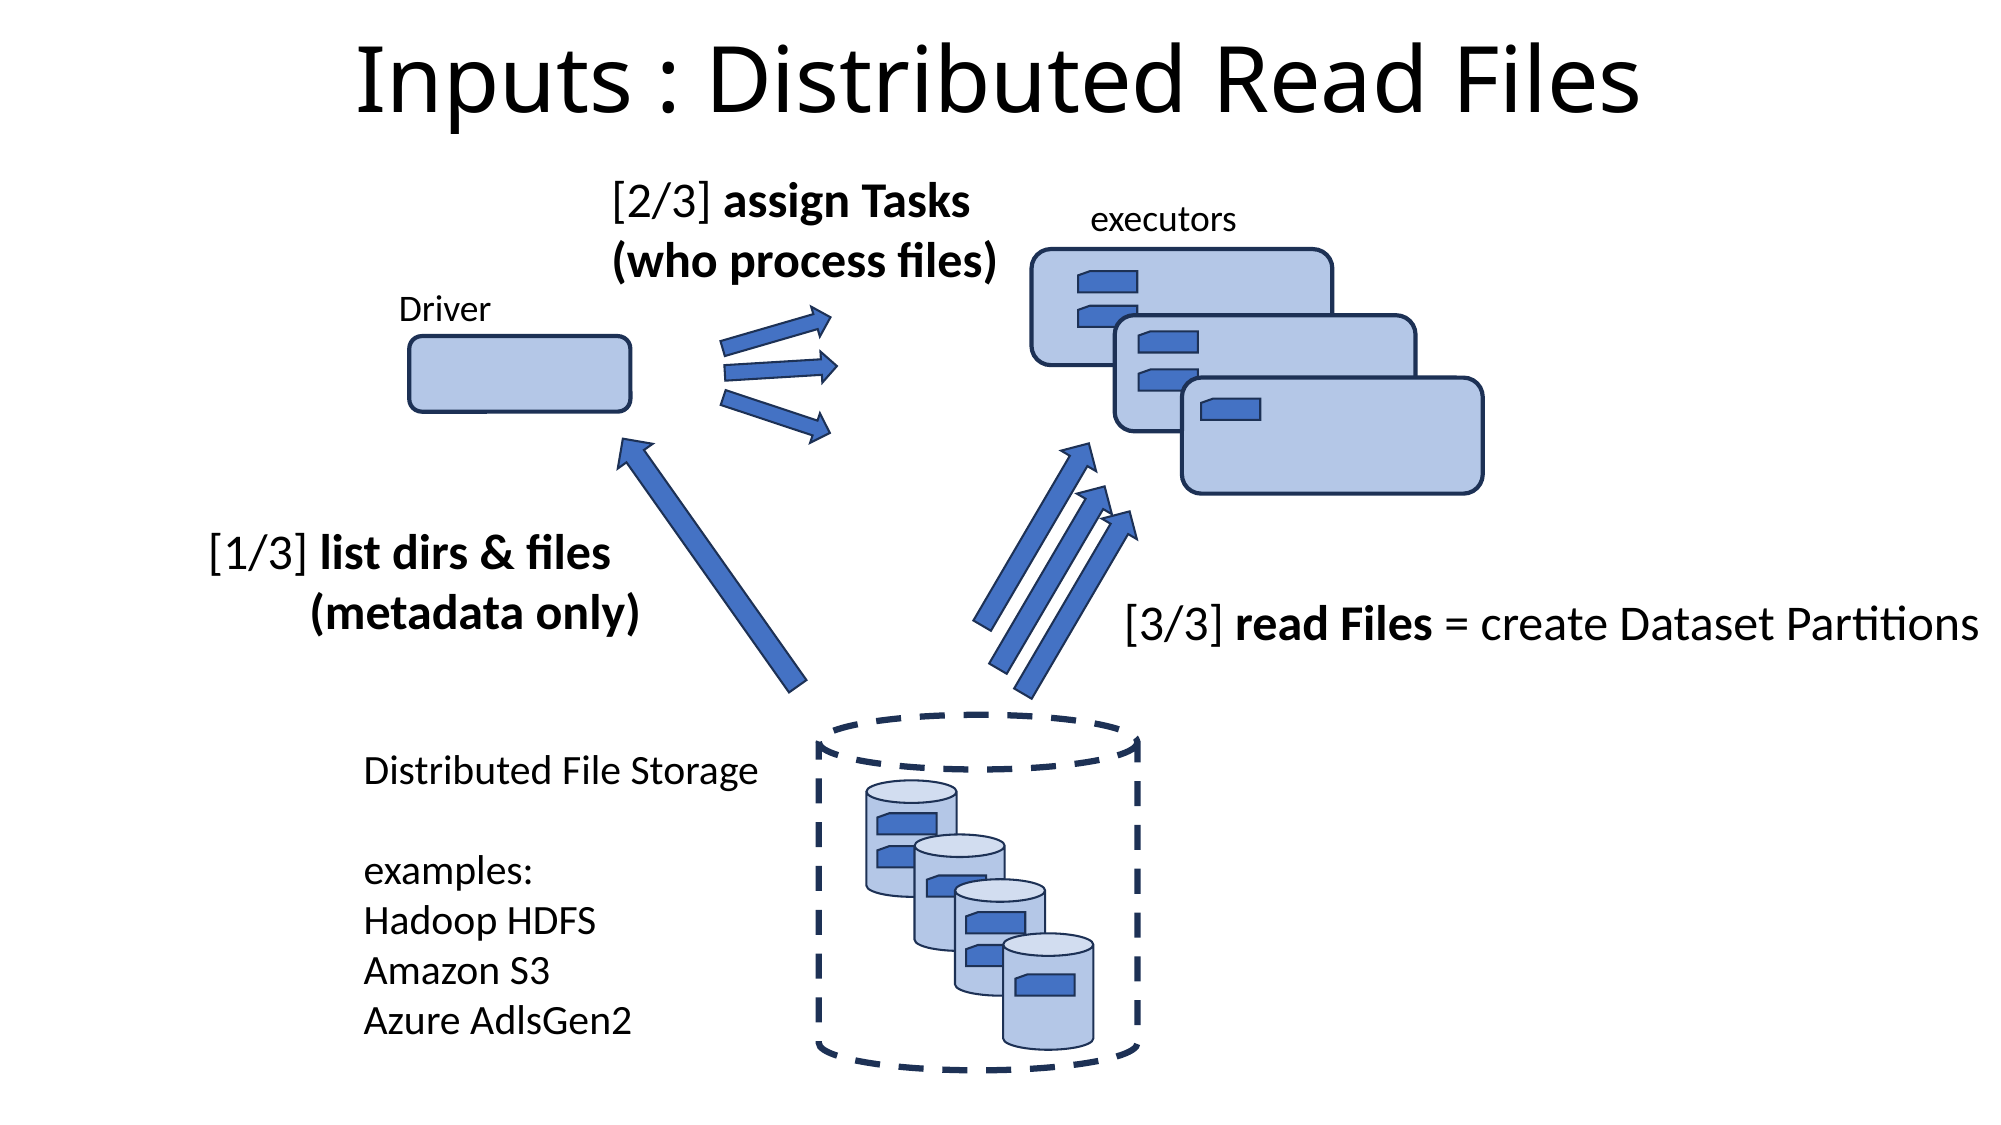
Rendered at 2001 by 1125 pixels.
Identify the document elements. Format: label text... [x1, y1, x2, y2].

text_box [1077, 270, 1139, 294]
text_box [965, 943, 1002, 968]
text_box [1116, 727, 1126, 733]
text_box [723, 349, 839, 386]
text_box [843, 724, 853, 729]
text_box [817, 741, 1139, 1072]
text_box [1045, 716, 1055, 720]
text_box [958, 713, 968, 717]
text_box [408, 335, 632, 413]
text_box [987, 485, 1113, 676]
text_box [953, 878, 1047, 997]
text_box [2/3] assign Tasks (who process files) [596, 160, 1014, 296]
text_box [886, 717, 896, 721]
text_box [1/3] list dirs & files (metadata only) [193, 512, 656, 648]
text_box [965, 911, 1027, 935]
text_box [876, 812, 938, 836]
text_box [1077, 304, 1139, 328]
text_box Driver [384, 276, 507, 337]
text_box [1137, 368, 1199, 392]
text_box [1088, 721, 1098, 725]
text_box [1200, 397, 1262, 421]
text_box [1002, 932, 1095, 1051]
text_box [1180, 376, 1484, 495]
title Inputs : Distributed Read Files [137, 15, 1863, 151]
text_box [616, 437, 808, 694]
text_box [925, 874, 988, 898]
text_box [719, 388, 832, 445]
text_box [987, 713, 997, 717]
text_box [1012, 510, 1139, 701]
text_box [858, 721, 867, 726]
text_box [719, 304, 832, 358]
text_box [971, 442, 1098, 633]
text_box [913, 833, 1006, 952]
text_box [1129, 733, 1138, 740]
text_box [830, 728, 839, 733]
text_box [1014, 973, 1076, 997]
text_box [1016, 714, 1026, 718]
text_box [1113, 314, 1417, 433]
text_box [1137, 330, 1199, 354]
text_box [1030, 248, 1334, 367]
text_box Distributed File Storage examples: Hadoop HDFS Amazon S3 Azure AdlsGen2 [348, 735, 775, 1051]
text_box [1102, 724, 1112, 729]
text_box [876, 845, 913, 869]
text_box [818, 733, 826, 741]
text_box [3/3] read Files = create Dataset Partitions [1108, 582, 1995, 658]
text_box executors [1075, 186, 1253, 247]
